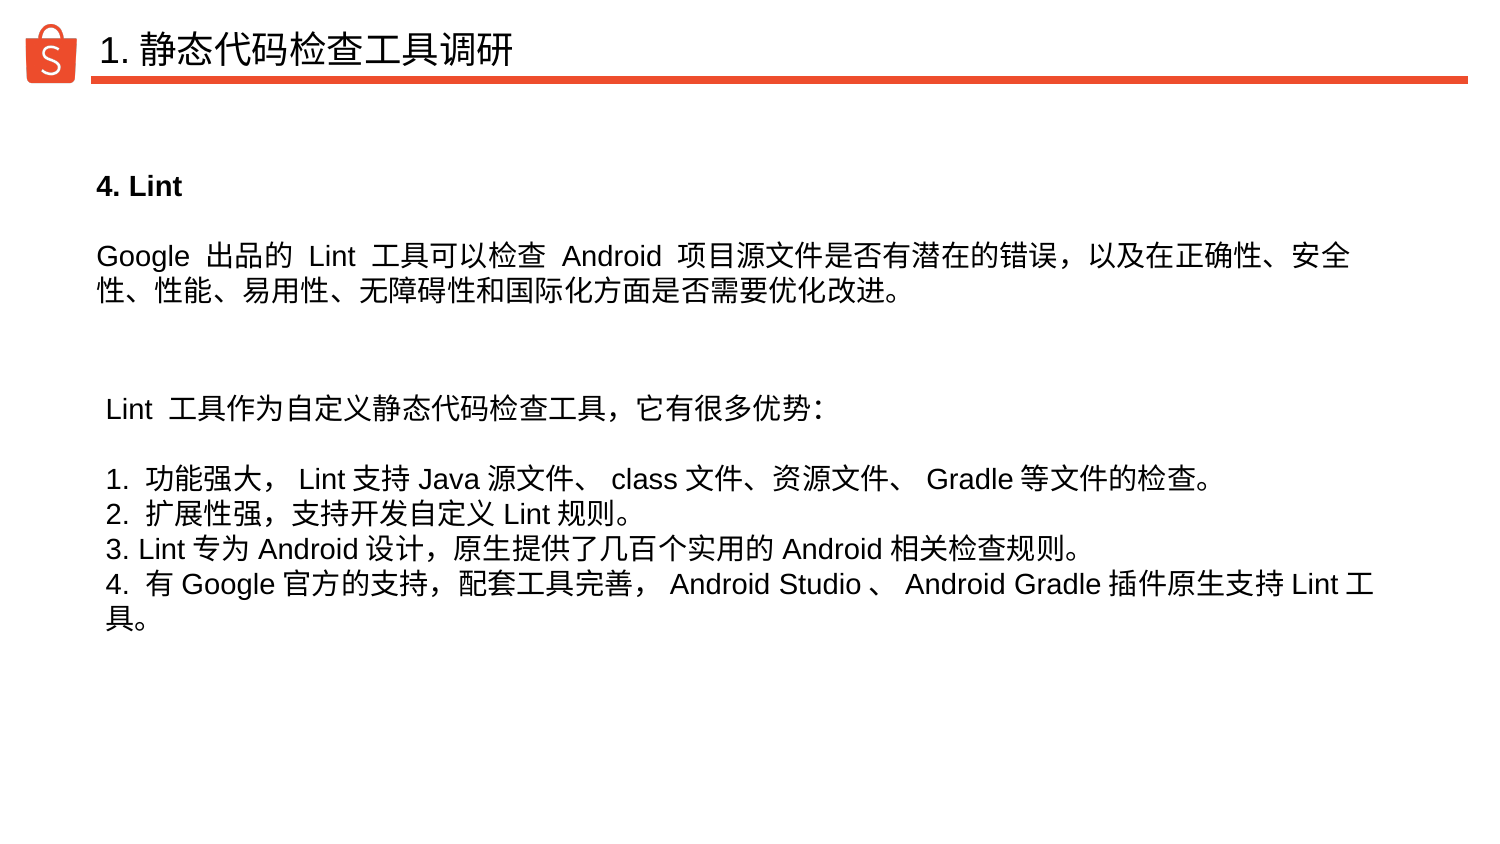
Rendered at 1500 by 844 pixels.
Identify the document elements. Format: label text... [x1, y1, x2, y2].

list 4. Lint Google 出品的 Lint 工具可以检查 Android 项目源文件是否有潜在的错误，以及在正确性、安全性、性能、易用性、无障碍性和国际化方面是否需要优化改进。 [90, 161, 1413, 343]
picture [25, 24, 81, 86]
title 1.静态代码检查工具调研 [90, 7, 1413, 80]
text_box Lint 工具作为自定义静态代码检查工具，它有很多优势： 1. 功能强大，Lint支持Java源文件、class文件、资源文件、Gradle等文件的检查。 2. 扩展性强，支持开发自定义Lint规则。 3. Lint专为Android设计，原生提供了几百个实用的Android相关检查规则。 4. 有Google官方的支持，配套工具完善，Android Studio、Android Gradle插件原生支持Lint工具。 [90, 375, 1413, 651]
